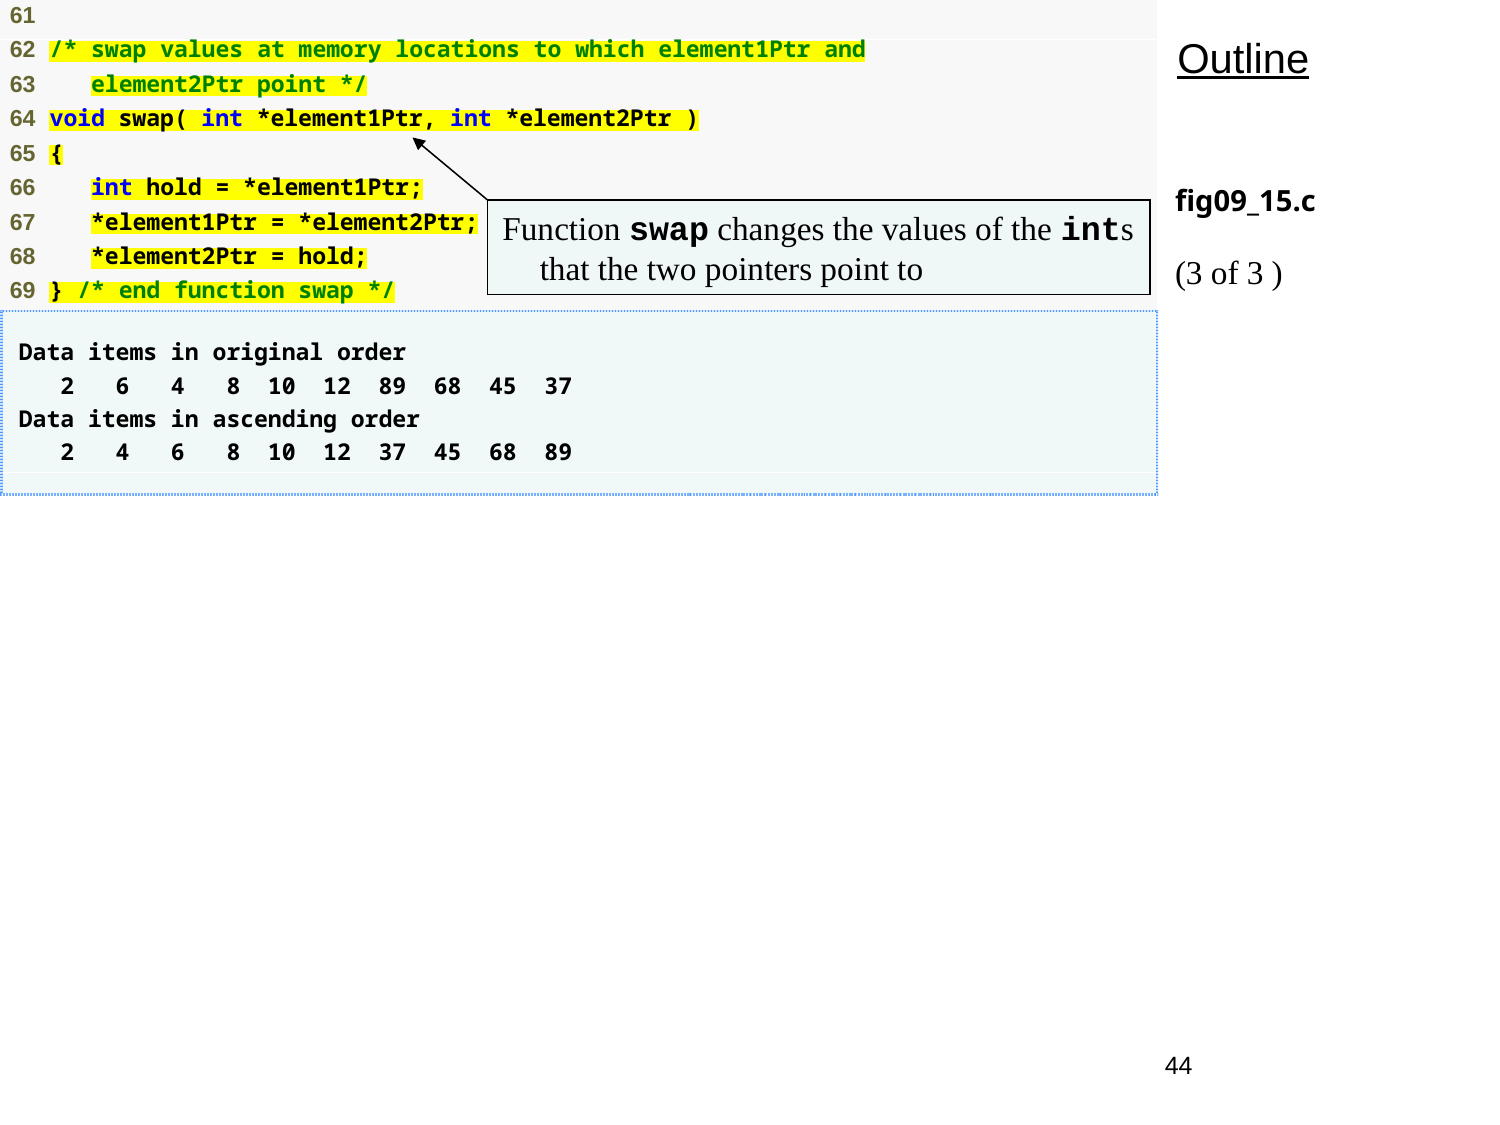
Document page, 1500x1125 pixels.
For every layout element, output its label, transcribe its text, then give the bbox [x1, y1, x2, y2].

text_box Outline [1163, 24, 1500, 90]
text_box fig09_15.c (3 of 3 ) [1174, 175, 1475, 299]
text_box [0, 0, 1159, 525]
slide_number 44 [1149, 1042, 1500, 1103]
